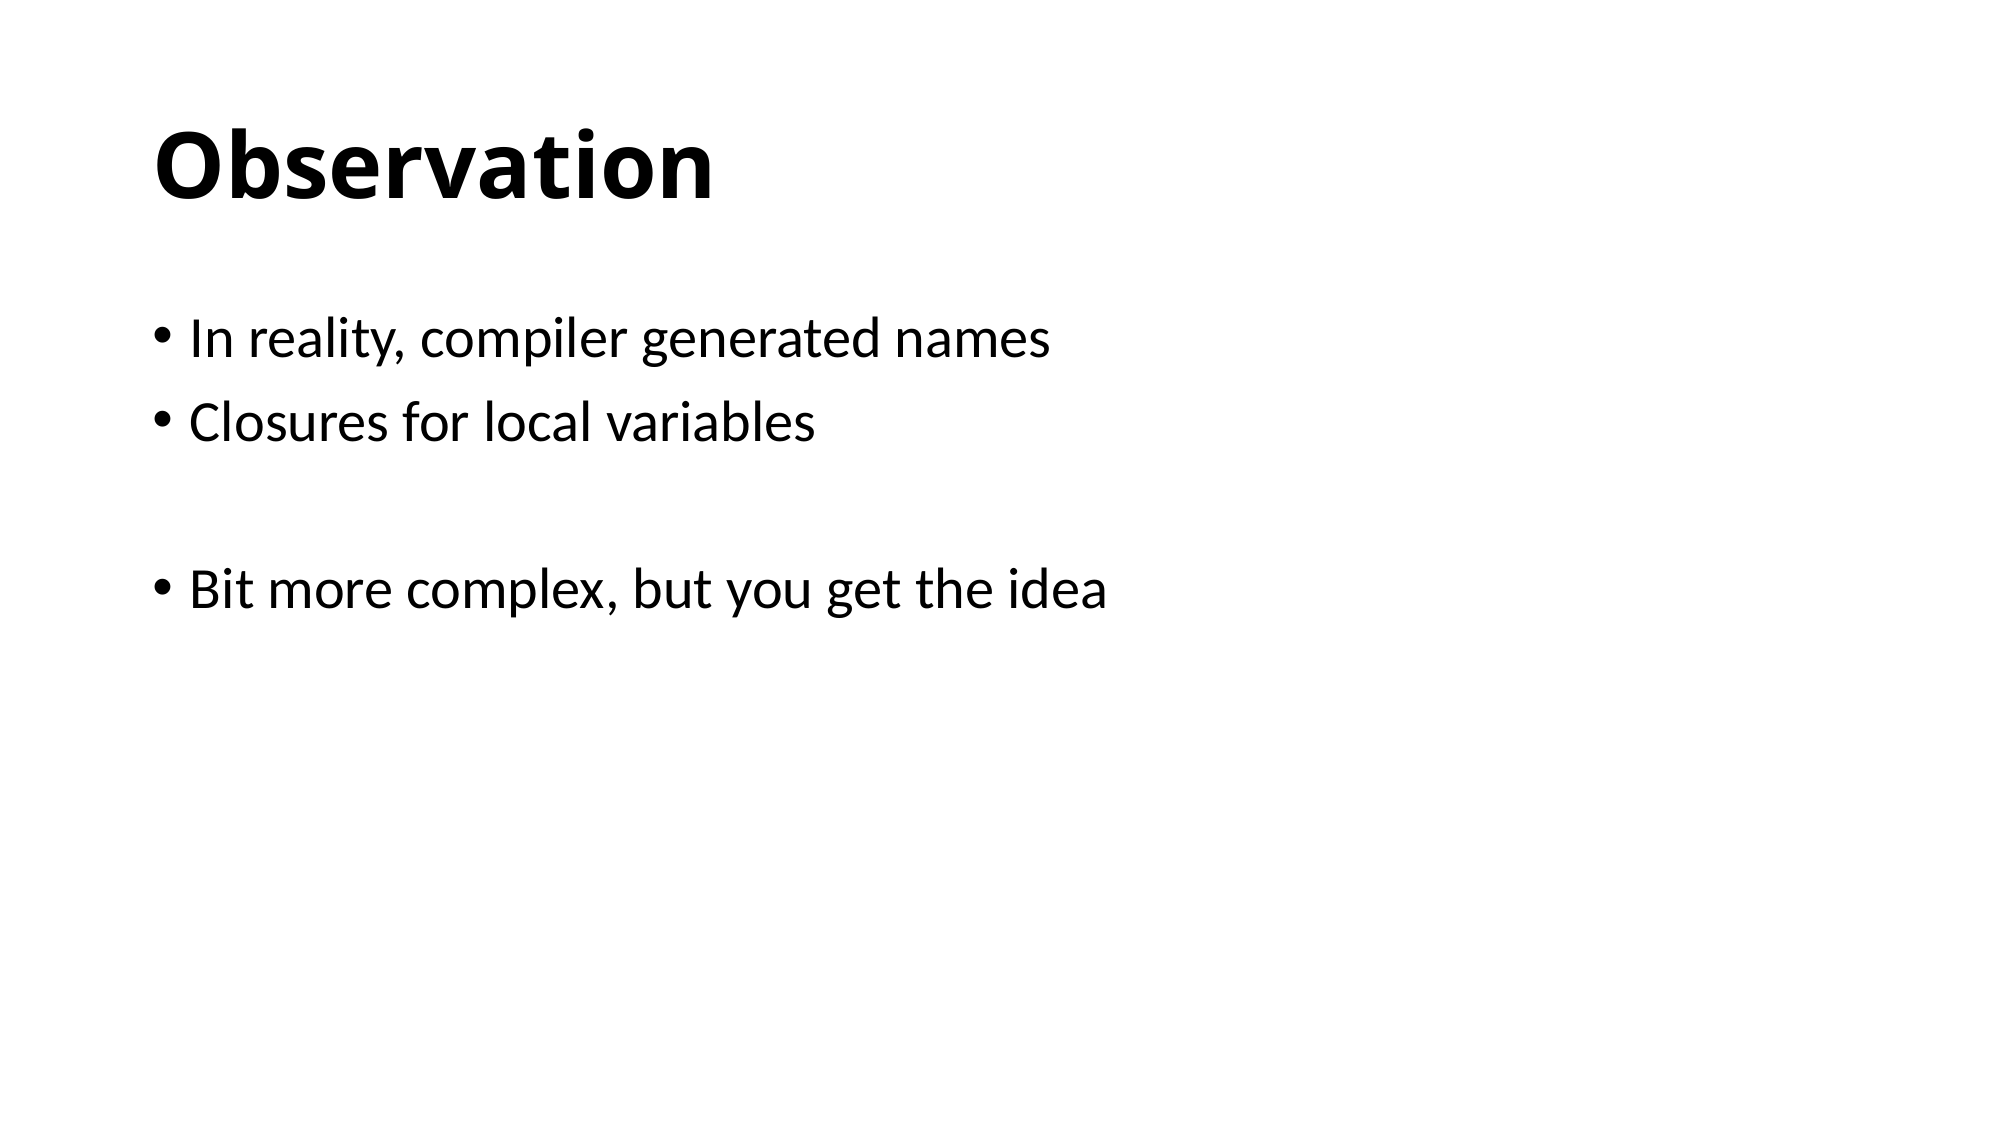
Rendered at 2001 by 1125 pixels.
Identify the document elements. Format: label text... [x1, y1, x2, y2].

title Observation [137, 59, 1863, 278]
list In reality, compiler generated names Closures for local variables Bit more complex, but you get the idea [137, 299, 1863, 1014]
